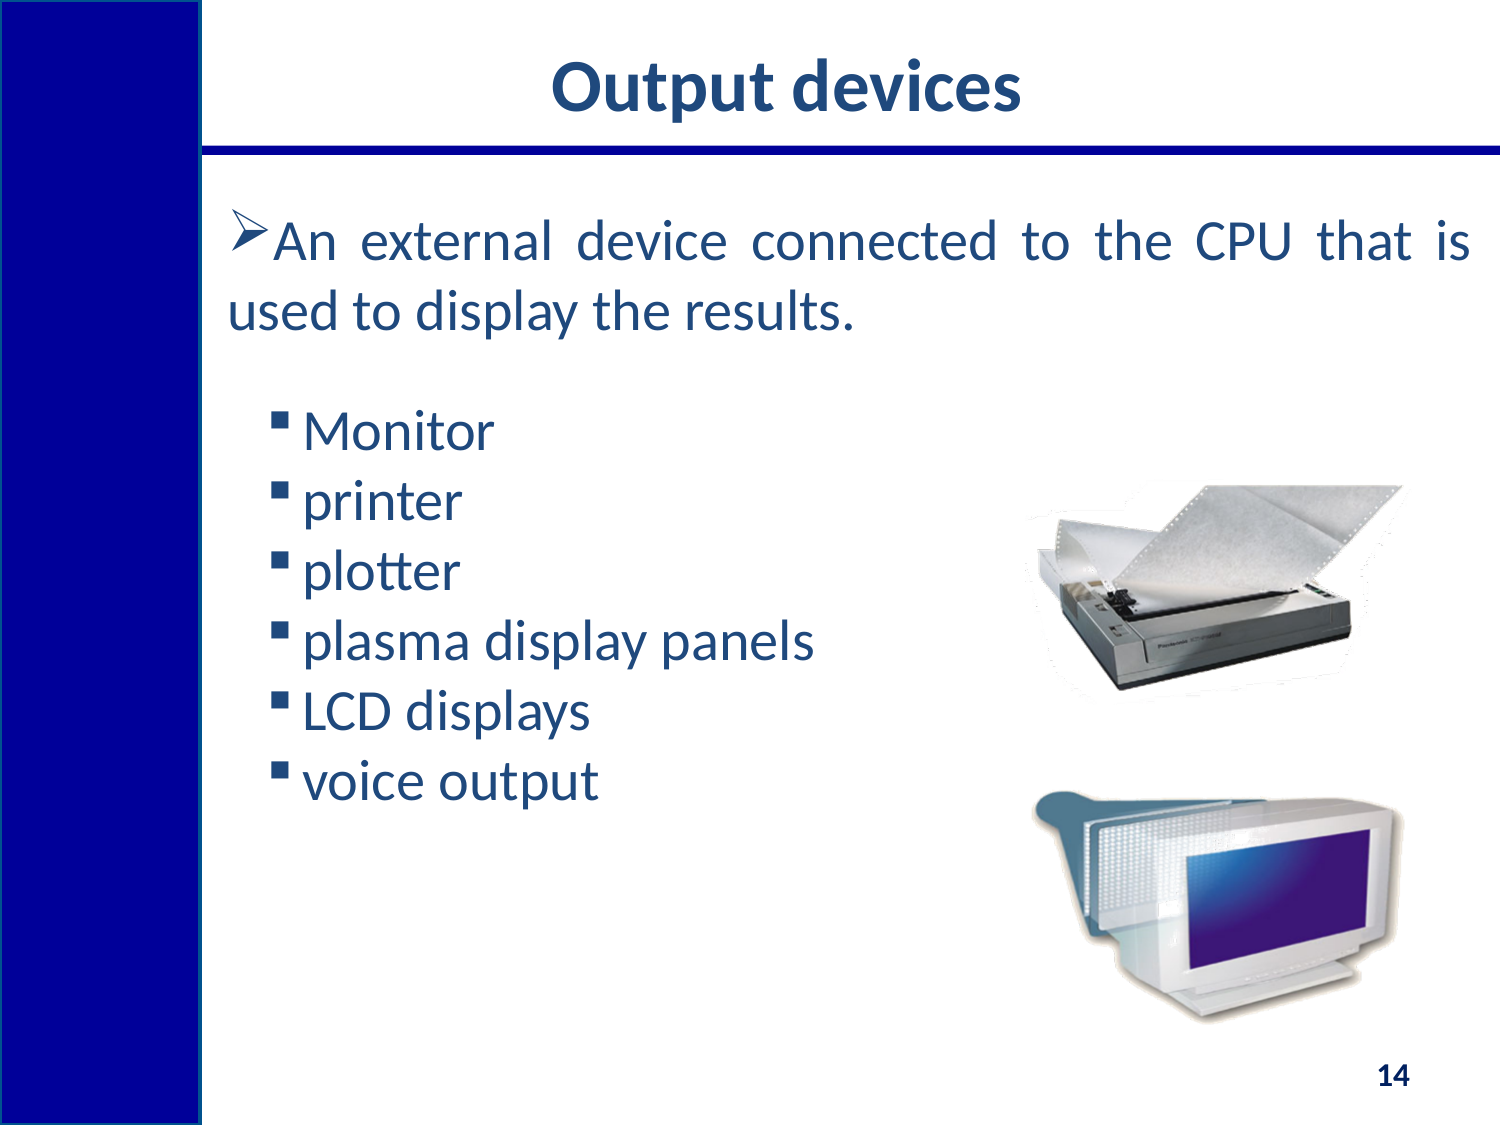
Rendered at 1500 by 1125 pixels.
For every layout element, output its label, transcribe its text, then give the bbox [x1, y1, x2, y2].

title Output devices [200, 24, 1375, 138]
text_box [0, 0, 202, 1125]
picture [1024, 764, 1428, 1032]
picture [1024, 479, 1413, 706]
slide_number 14 [1312, 1042, 1425, 1103]
text_box An external device connected to the CPU that is used to display the results. Monitor printer plotter plasma display panels LCD displays voice output [212, 124, 1488, 960]
